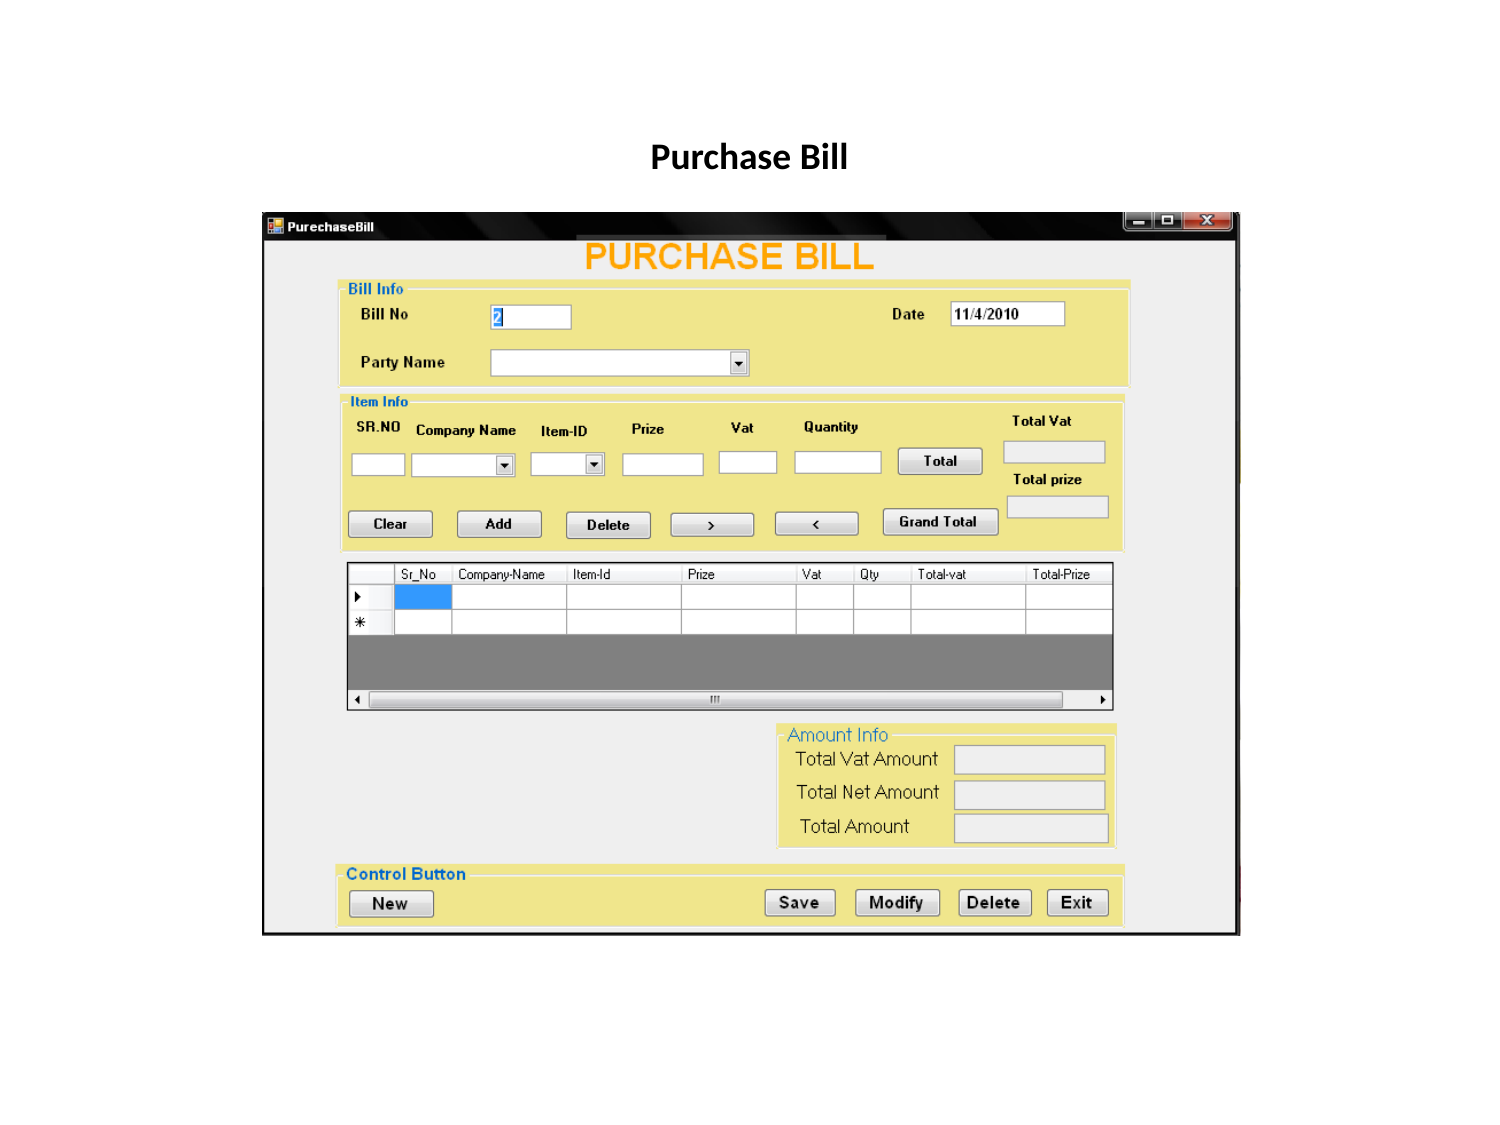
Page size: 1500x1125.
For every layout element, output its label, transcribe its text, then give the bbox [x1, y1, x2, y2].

text_box Purchase Bill [635, 124, 864, 185]
picture [262, 212, 1241, 937]
